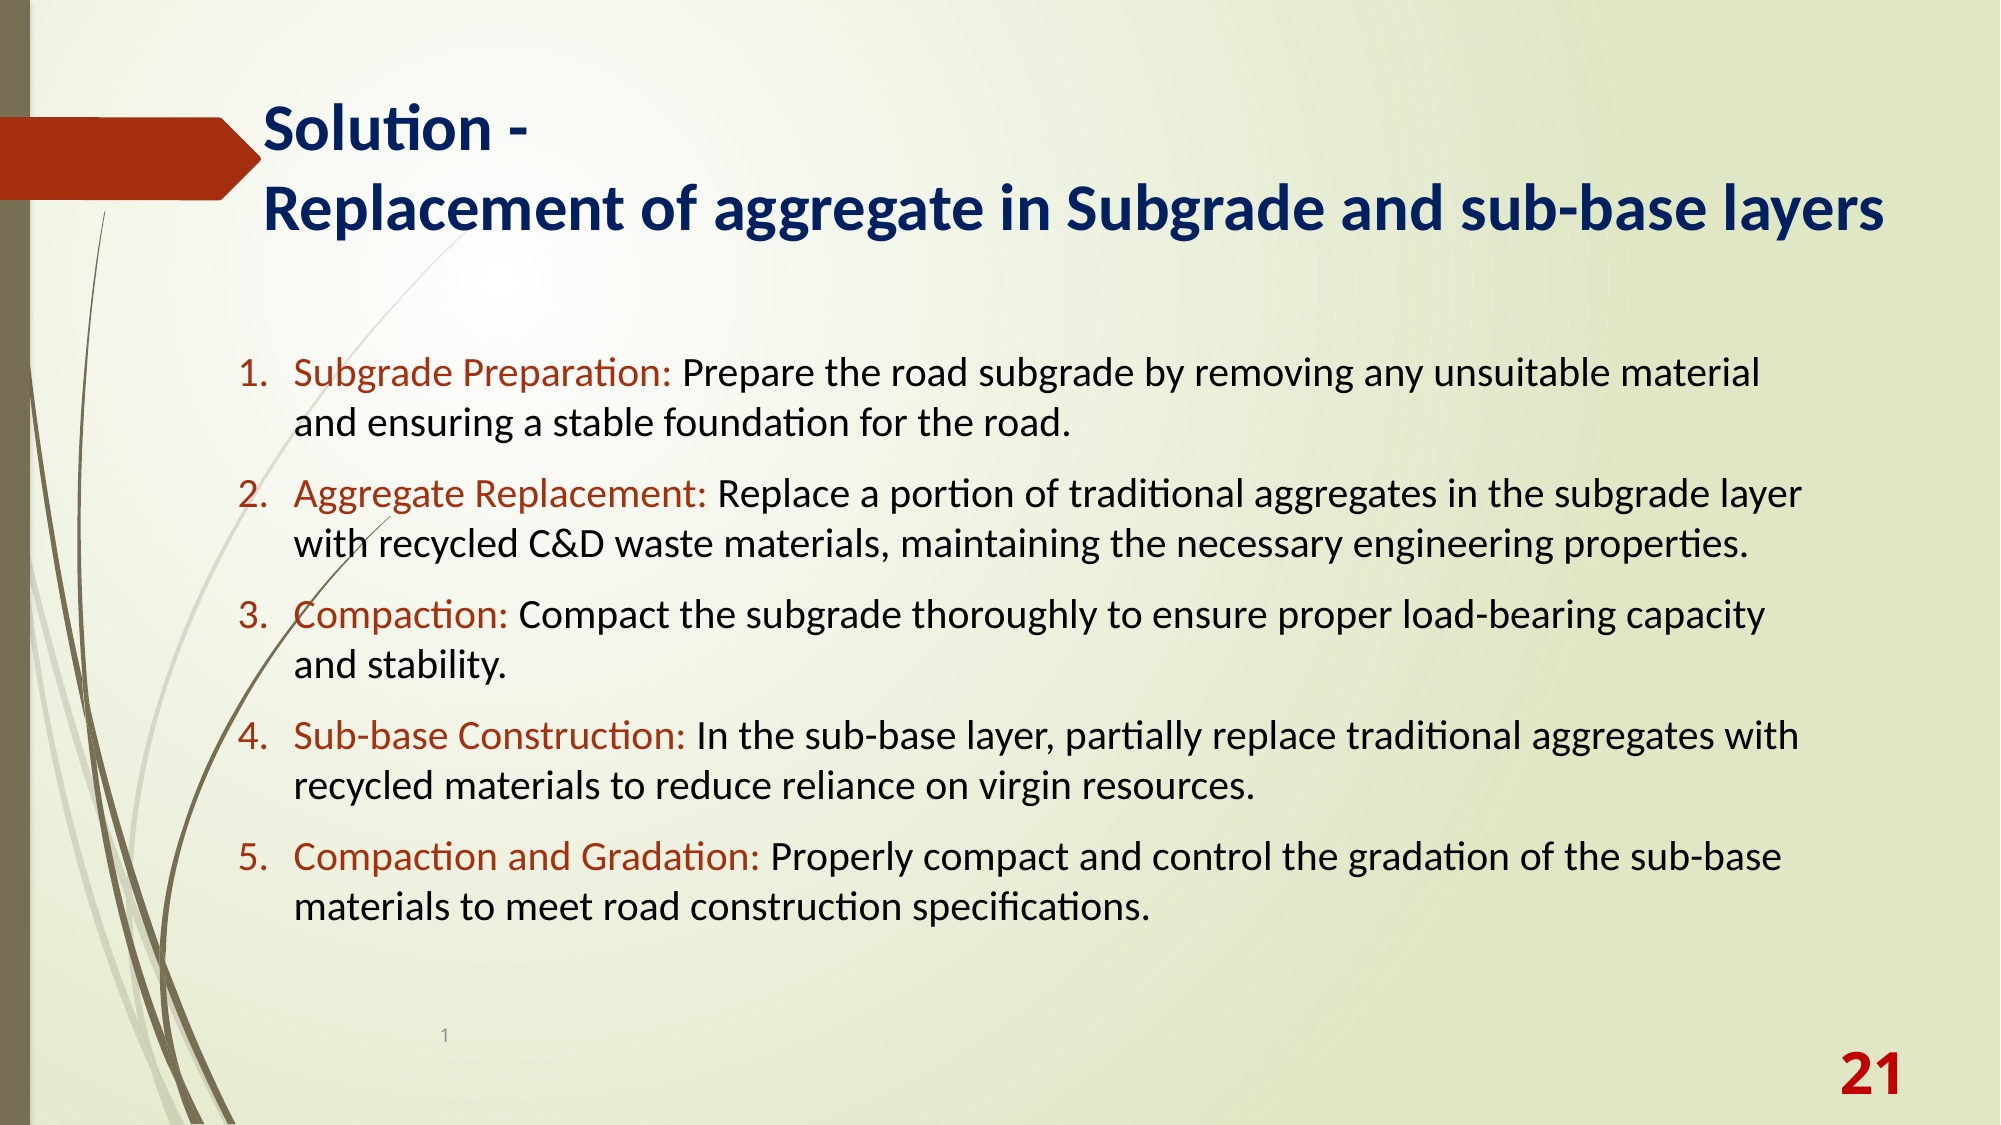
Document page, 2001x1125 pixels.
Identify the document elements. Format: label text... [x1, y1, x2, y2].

list Subgrade Preparation: Prepare the road subgrade by removing any unsuitable material and ensuring a stable foundation for the road. Aggregate Replacement: Replace a portion of traditional aggregates in the subgrade layer with recycled C&D waste materials, maintaining the necessary engineering properties. Compaction: Compact the subgrade thoroughly to ensure proper load-bearing capacity and stability. Sub-base Construction: In the sub-base layer, partially replace traditional aggregates with recycled materials to reduce reliance on virgin resources. Compaction and Gradation: Properly compact and control the gradation of the sub-base materials to meet road construction specifications. [222, 266, 1845, 995]
text_box 21 [1781, 1029, 1922, 1114]
footer 1 [424, 1006, 1675, 1067]
title Solution - Replacement of aggregate in Subgrade and sub-base layers [248, 76, 2000, 255]
